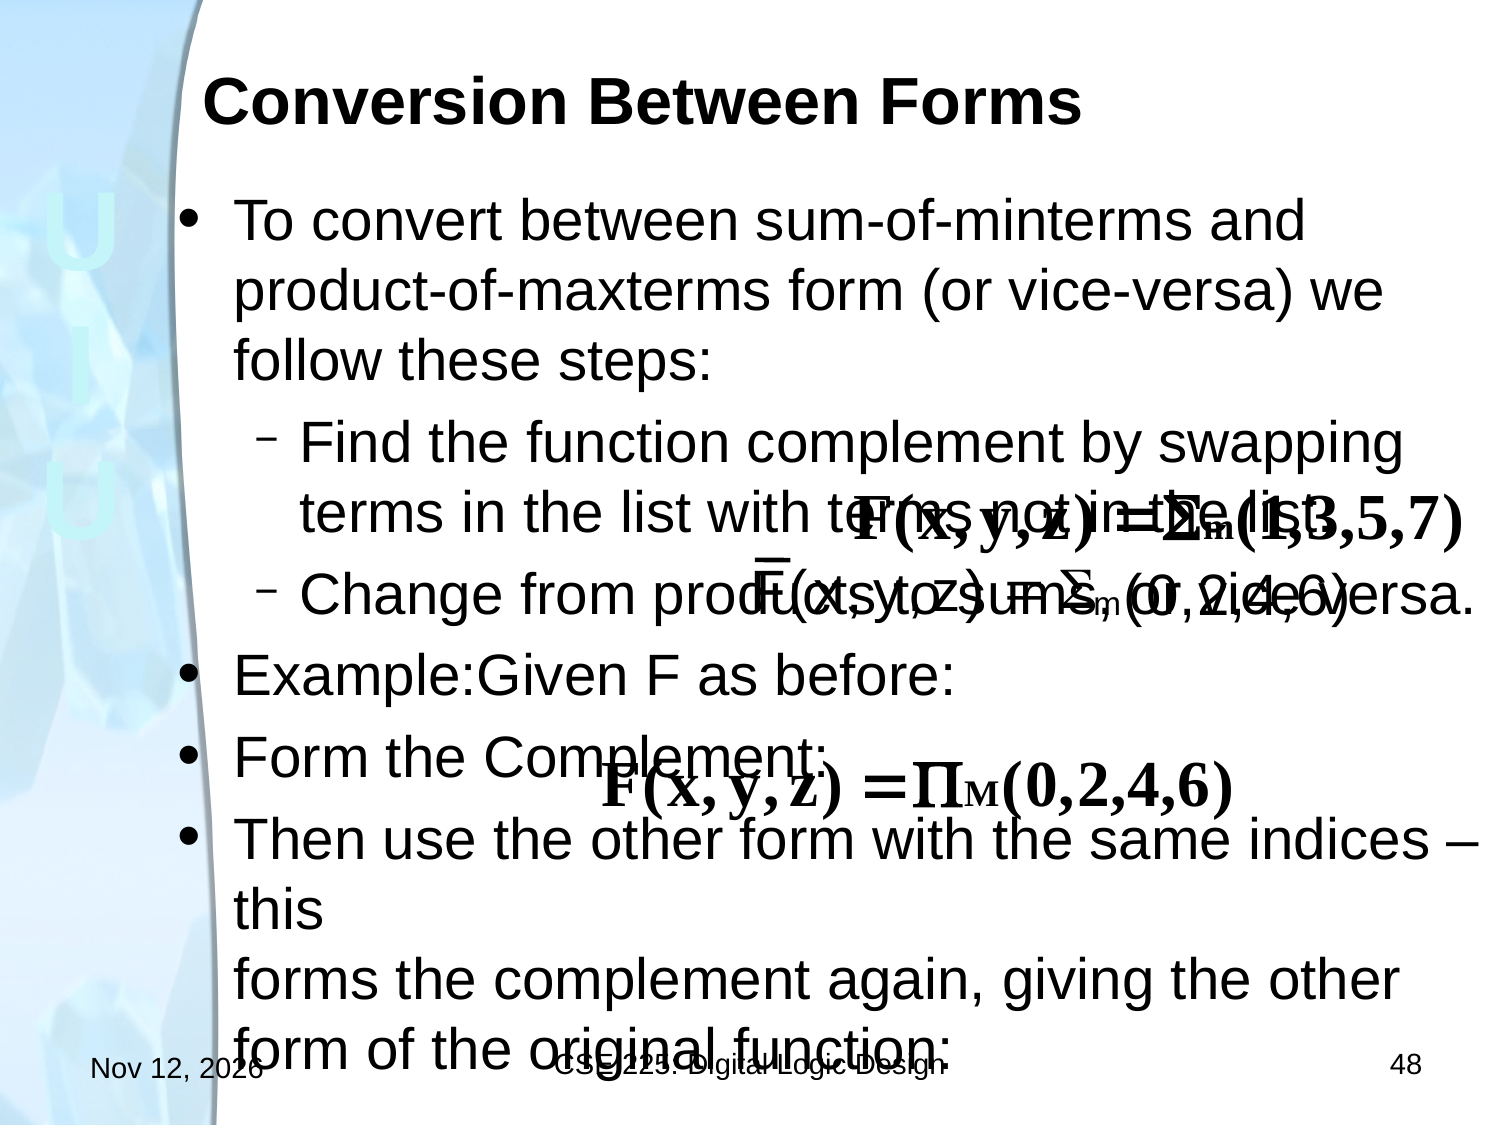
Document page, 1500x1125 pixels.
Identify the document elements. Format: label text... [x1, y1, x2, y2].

title Conversion Between Forms [187, 50, 1390, 150]
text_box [598, 756, 1238, 826]
slide_number 48 [1087, 1037, 1438, 1116]
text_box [849, 489, 1470, 559]
picture [0, 0, 1500, 1125]
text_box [749, 549, 1351, 629]
footer CSE 225: Digital Logic Design [450, 1037, 1050, 1116]
slide_number 30-Sep-13 [75, 1041, 425, 1121]
list To convert between sum-of-minterms and product-of-maxterms form (or vice-versa) we follow these steps: Find the function complement by swapping terms in the list with terms not in the list. Change from products to sums, or vice versa. Example:Given F as before: Form the Complement: Then use the other form with the same indices – this forms the complement again, giving the other form of the original function: [162, 174, 1500, 1000]
